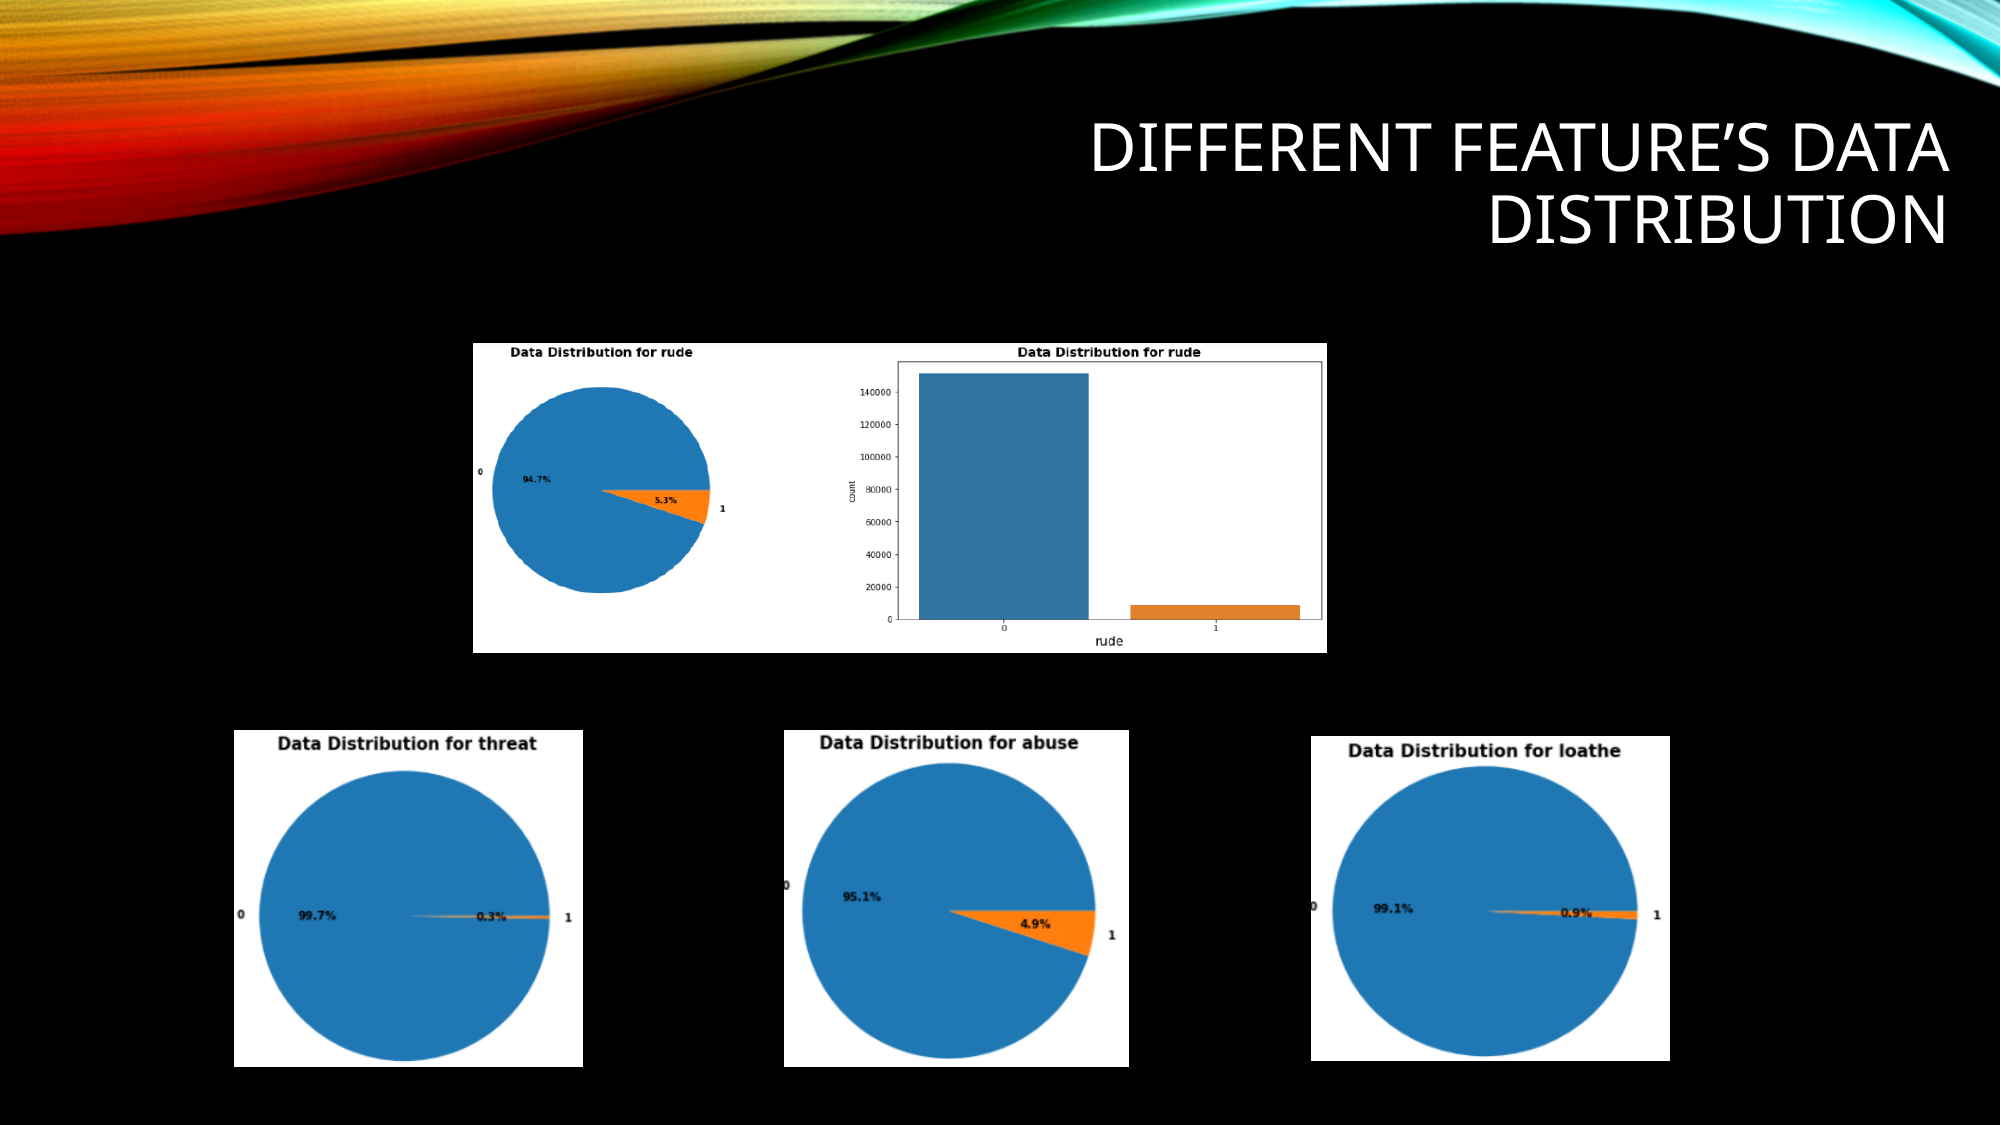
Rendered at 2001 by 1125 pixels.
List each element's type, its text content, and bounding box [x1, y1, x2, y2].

picture [234, 730, 583, 1067]
picture [473, 342, 1327, 654]
picture [1311, 736, 1670, 1061]
picture [0, 0, 2000, 237]
title Different feature’s data Distribution [838, 44, 1966, 266]
picture [784, 730, 1129, 1067]
